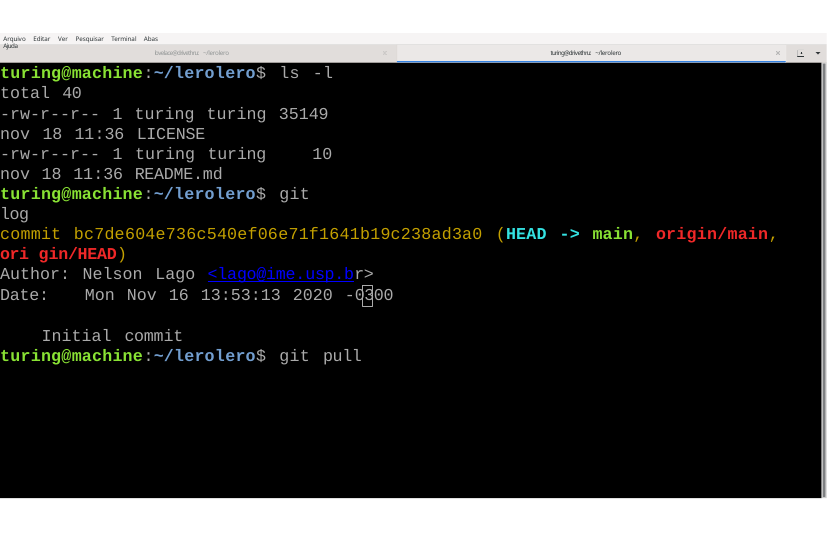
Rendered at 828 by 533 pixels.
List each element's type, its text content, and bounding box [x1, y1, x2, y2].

text_box Arquivo Editar Ver Pesquisar Terminal Abas Ajuda [1, 33, 181, 42]
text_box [0, 44, 827, 58]
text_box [0, 64, 827, 499]
